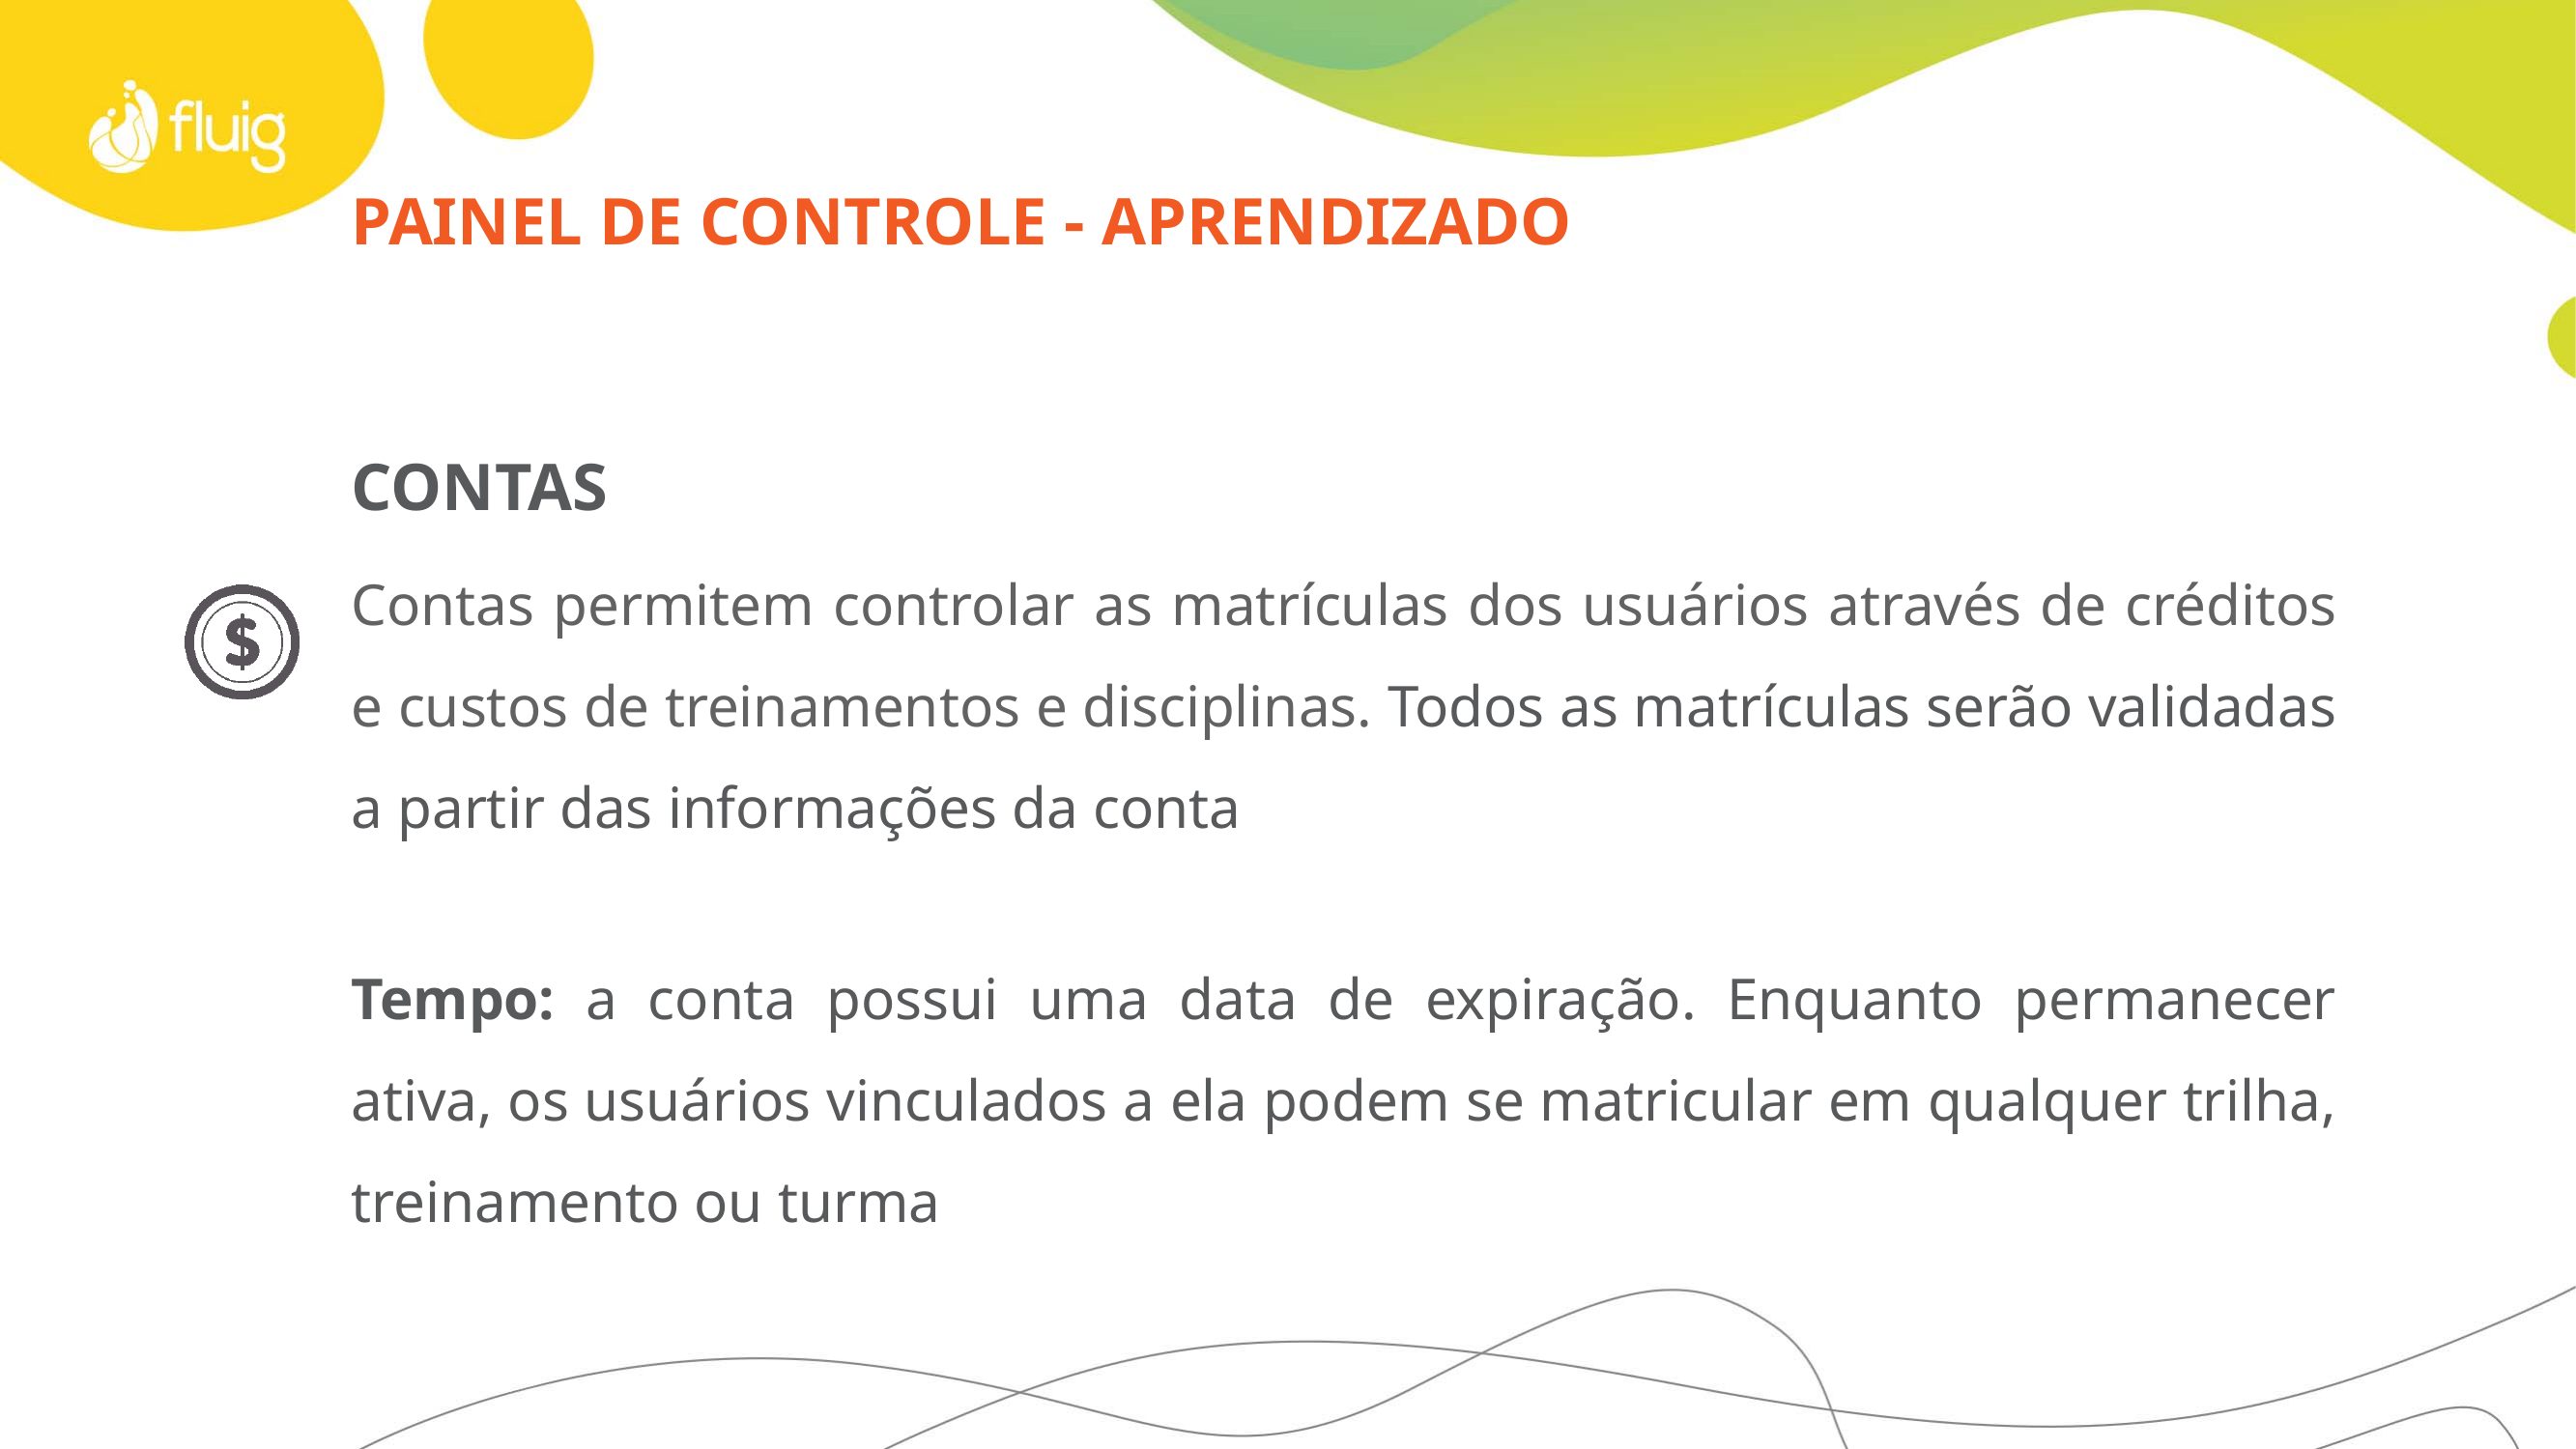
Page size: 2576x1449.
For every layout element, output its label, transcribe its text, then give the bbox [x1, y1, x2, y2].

list CONTAS Contas permitem controlar as matrículas dos usuários através de créditos e custos de treinamentos e disciplinas. Todos as matrículas serão validadas a partir das informações da conta Tempo: a conta possui uma data de expiração. Enquanto permanecer ativa, os usuários vinculados a ela podem se matricular em qualquer trilha, treinamento ou turma [336, 400, 2352, 1277]
title Painel de controle - aprendizado [336, 173, 2352, 379]
picture [0, 0, 2576, 1449]
